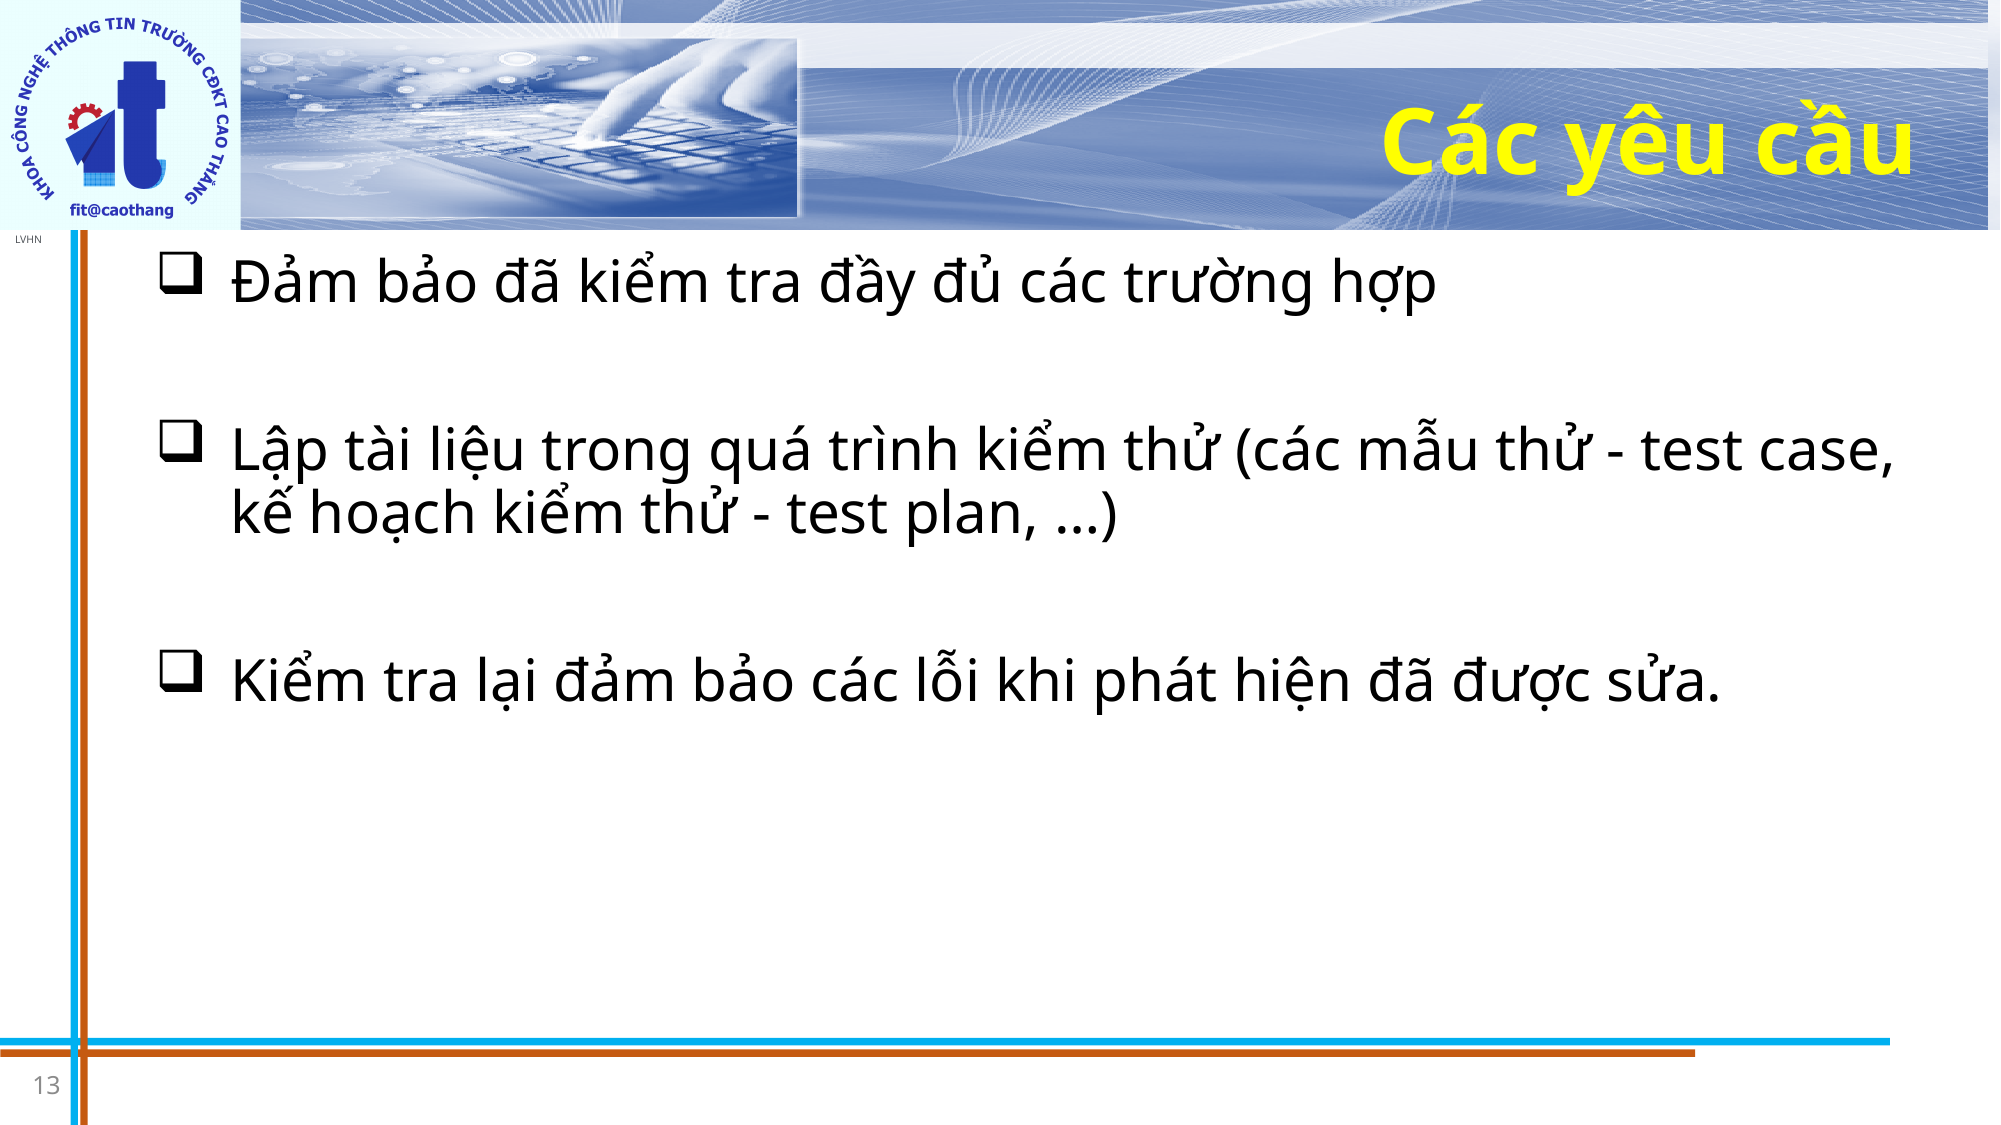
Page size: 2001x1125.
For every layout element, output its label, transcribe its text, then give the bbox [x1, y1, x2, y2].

slide_number 13 [0, 1056, 76, 1117]
title Các yêu cầu [137, 36, 1934, 254]
list Đảm bảo đã kiểm tra đầy đủ các trường hợp Lập tài liệu trong quá trình kiểm thử (các mẫu thử - test case, kế hoạch kiểm thử - test plan, …) Kiểm tra lại đảm bảo các lỗi khi phát hiện đã được sửa. [139, 245, 1934, 1014]
picture [0, 0, 241, 230]
